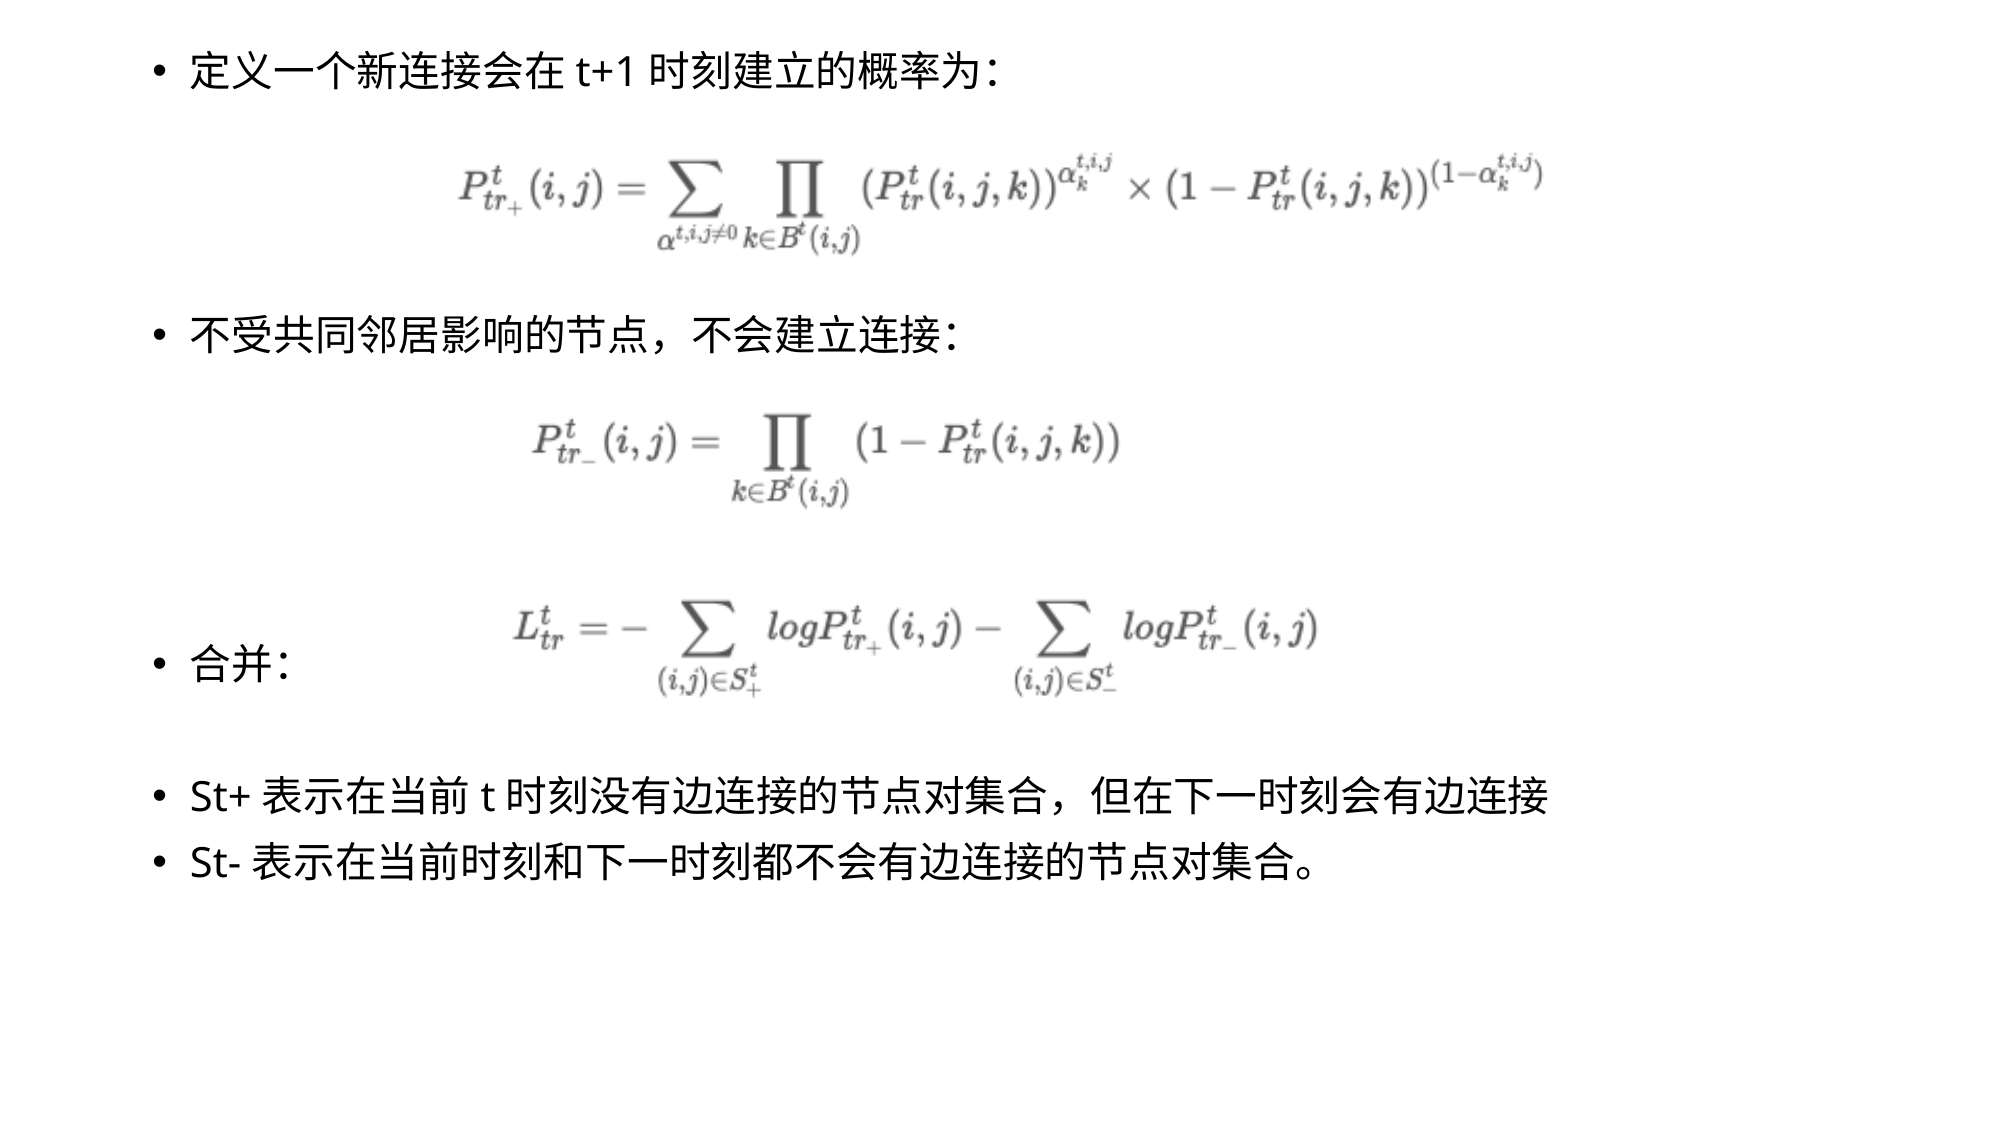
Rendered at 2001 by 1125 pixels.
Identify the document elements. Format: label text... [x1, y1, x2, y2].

list 定义一个新连接会在t+1时刻建立的概率为： 不受共同邻居影响的节点，不会建立连接： 合并： St+表示在当前t时刻没有边连接的节点对集合，但在下一时刻会有边连接 St-表示在当前时刻和下一时刻都不会有边连接的节点对集合。 [137, 42, 1863, 1014]
picture [427, 124, 1573, 286]
picture [463, 380, 1177, 539]
picture [463, 558, 1356, 740]
